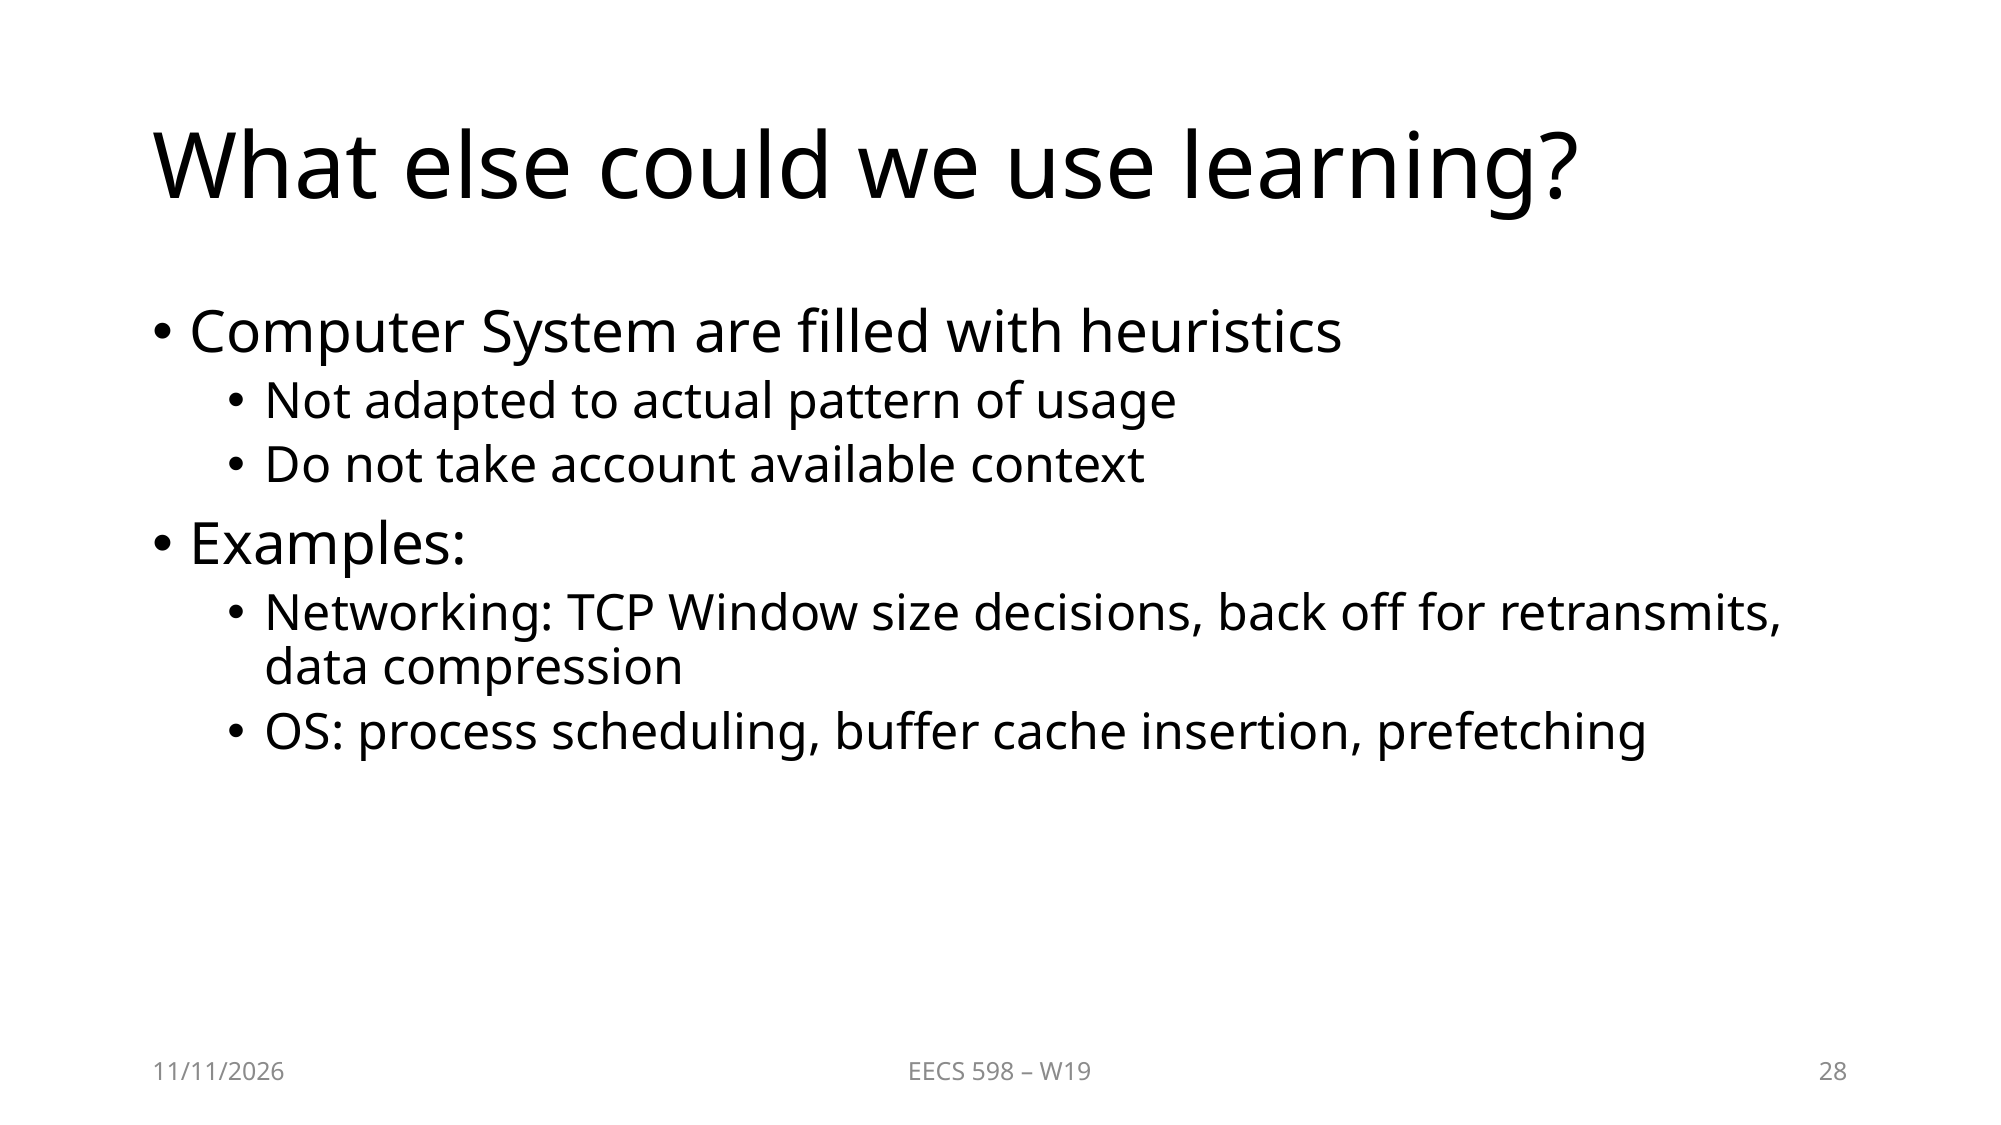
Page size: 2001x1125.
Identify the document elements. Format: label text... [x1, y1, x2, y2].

title What else could we use learning? [137, 59, 1863, 278]
list Computer System are filled with heuristics Not adapted to actual pattern of usage Do not take account available context Examples: Networking: TCP Window size decisions, back off for retransmits, data compression OS: process scheduling, buffer cache insertion, prefetching [137, 299, 1863, 1014]
slide_number 28 [1412, 1042, 1863, 1103]
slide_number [137, 1042, 588, 1103]
footer EECS 598 – W19 [662, 1042, 1338, 1103]
